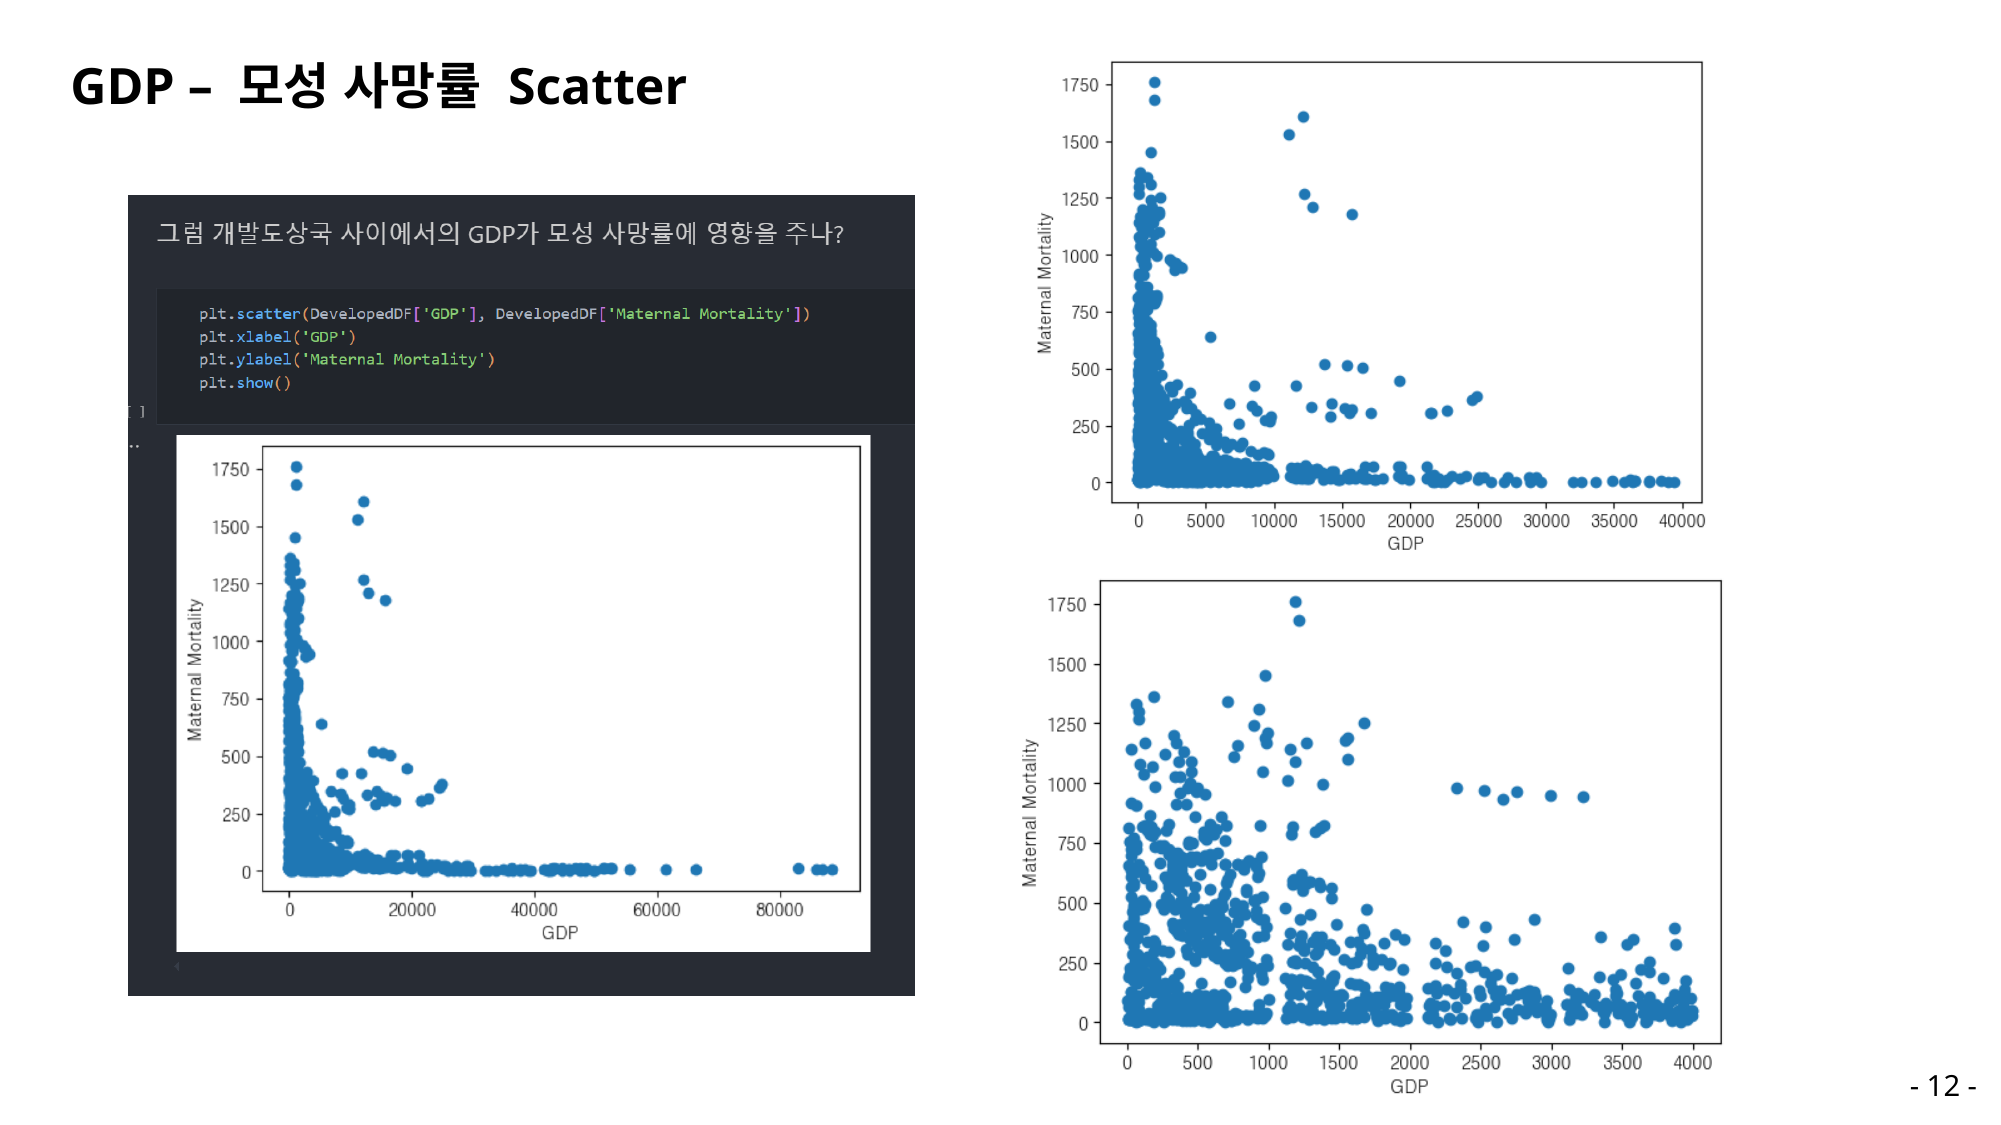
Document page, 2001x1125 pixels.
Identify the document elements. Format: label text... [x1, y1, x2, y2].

text_box - 12 - [1895, 1059, 1993, 1110]
picture [1027, 51, 1717, 563]
picture [128, 195, 915, 996]
text_box GDP – 모성 사망률 Scatter [55, 47, 703, 123]
picture [1011, 569, 1732, 1107]
